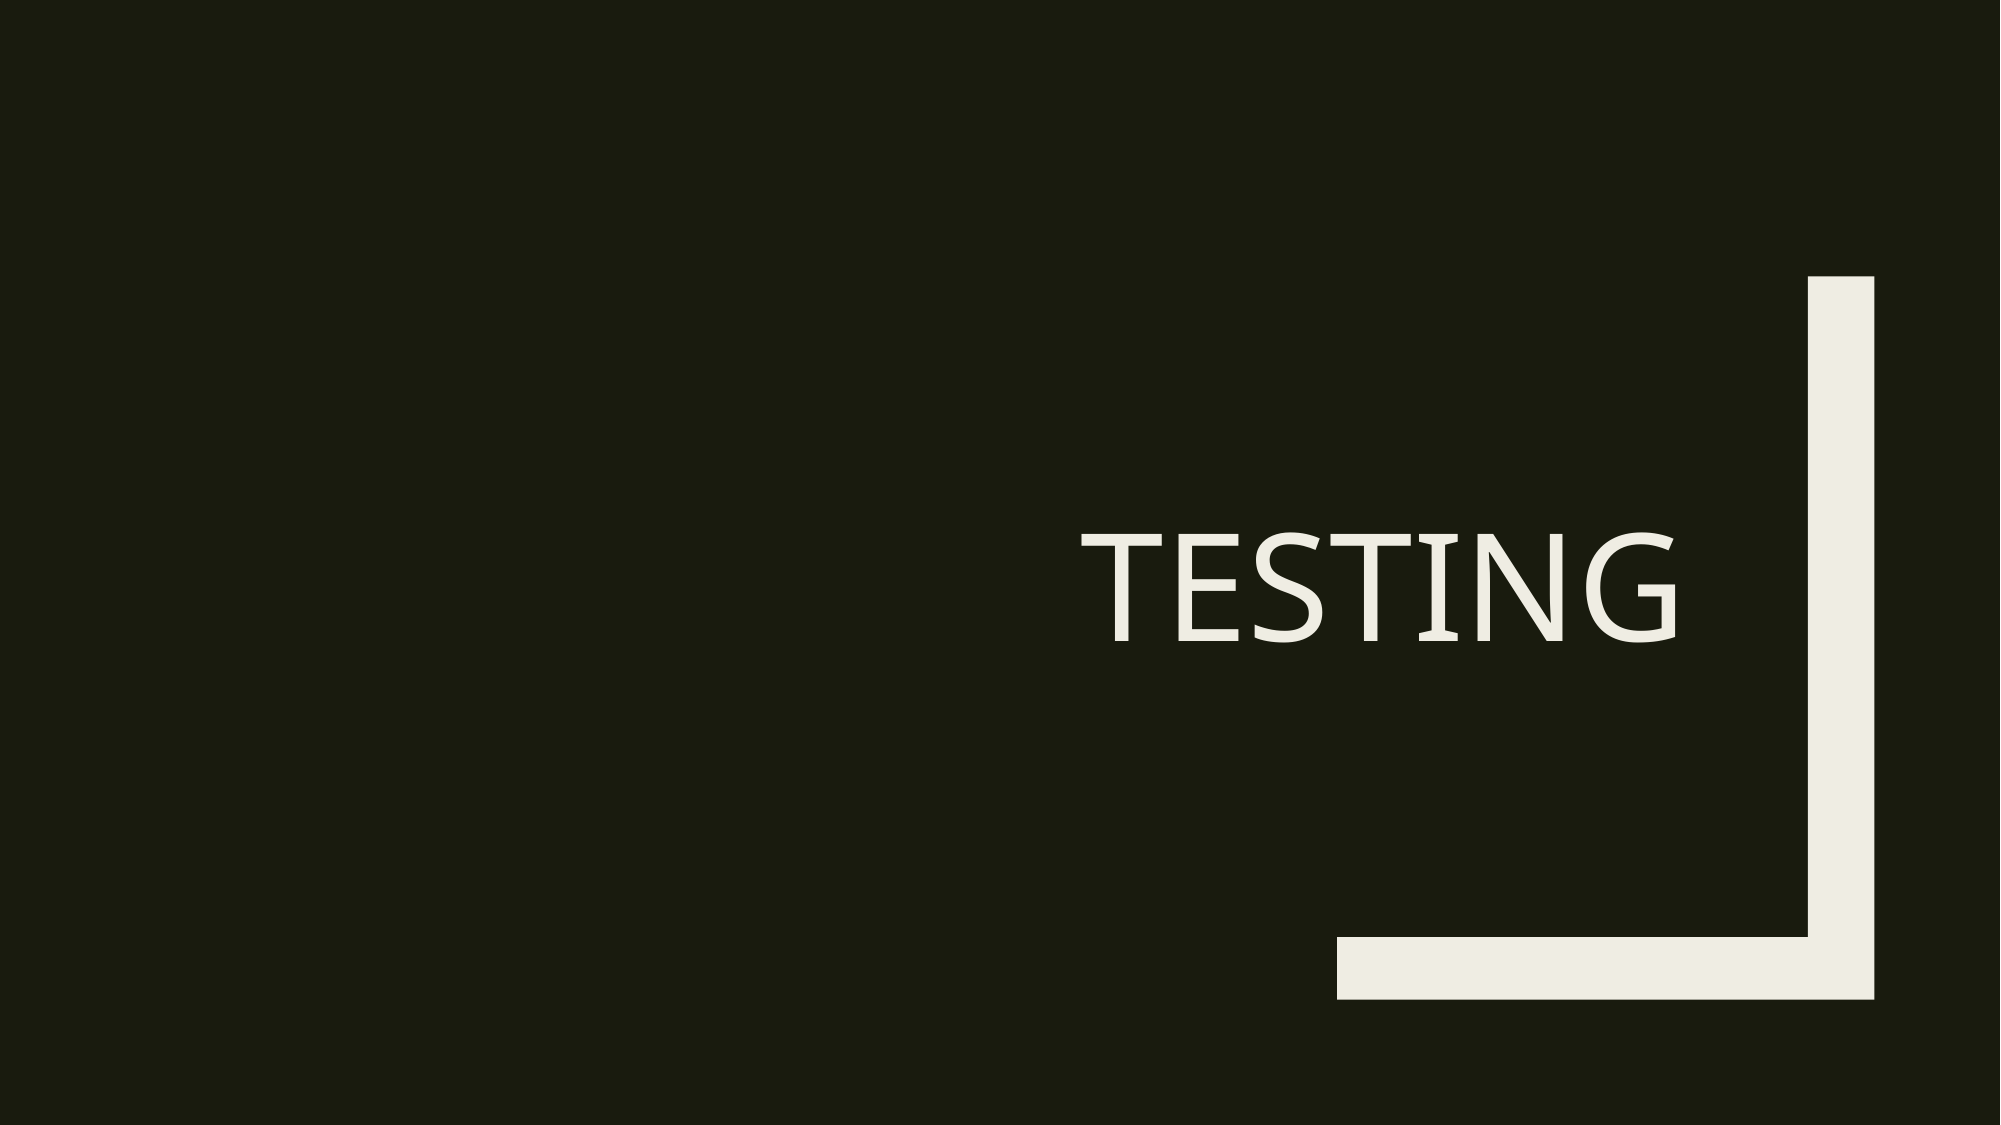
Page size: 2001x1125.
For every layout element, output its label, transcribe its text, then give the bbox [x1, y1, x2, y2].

title Testing [125, 213, 1703, 682]
